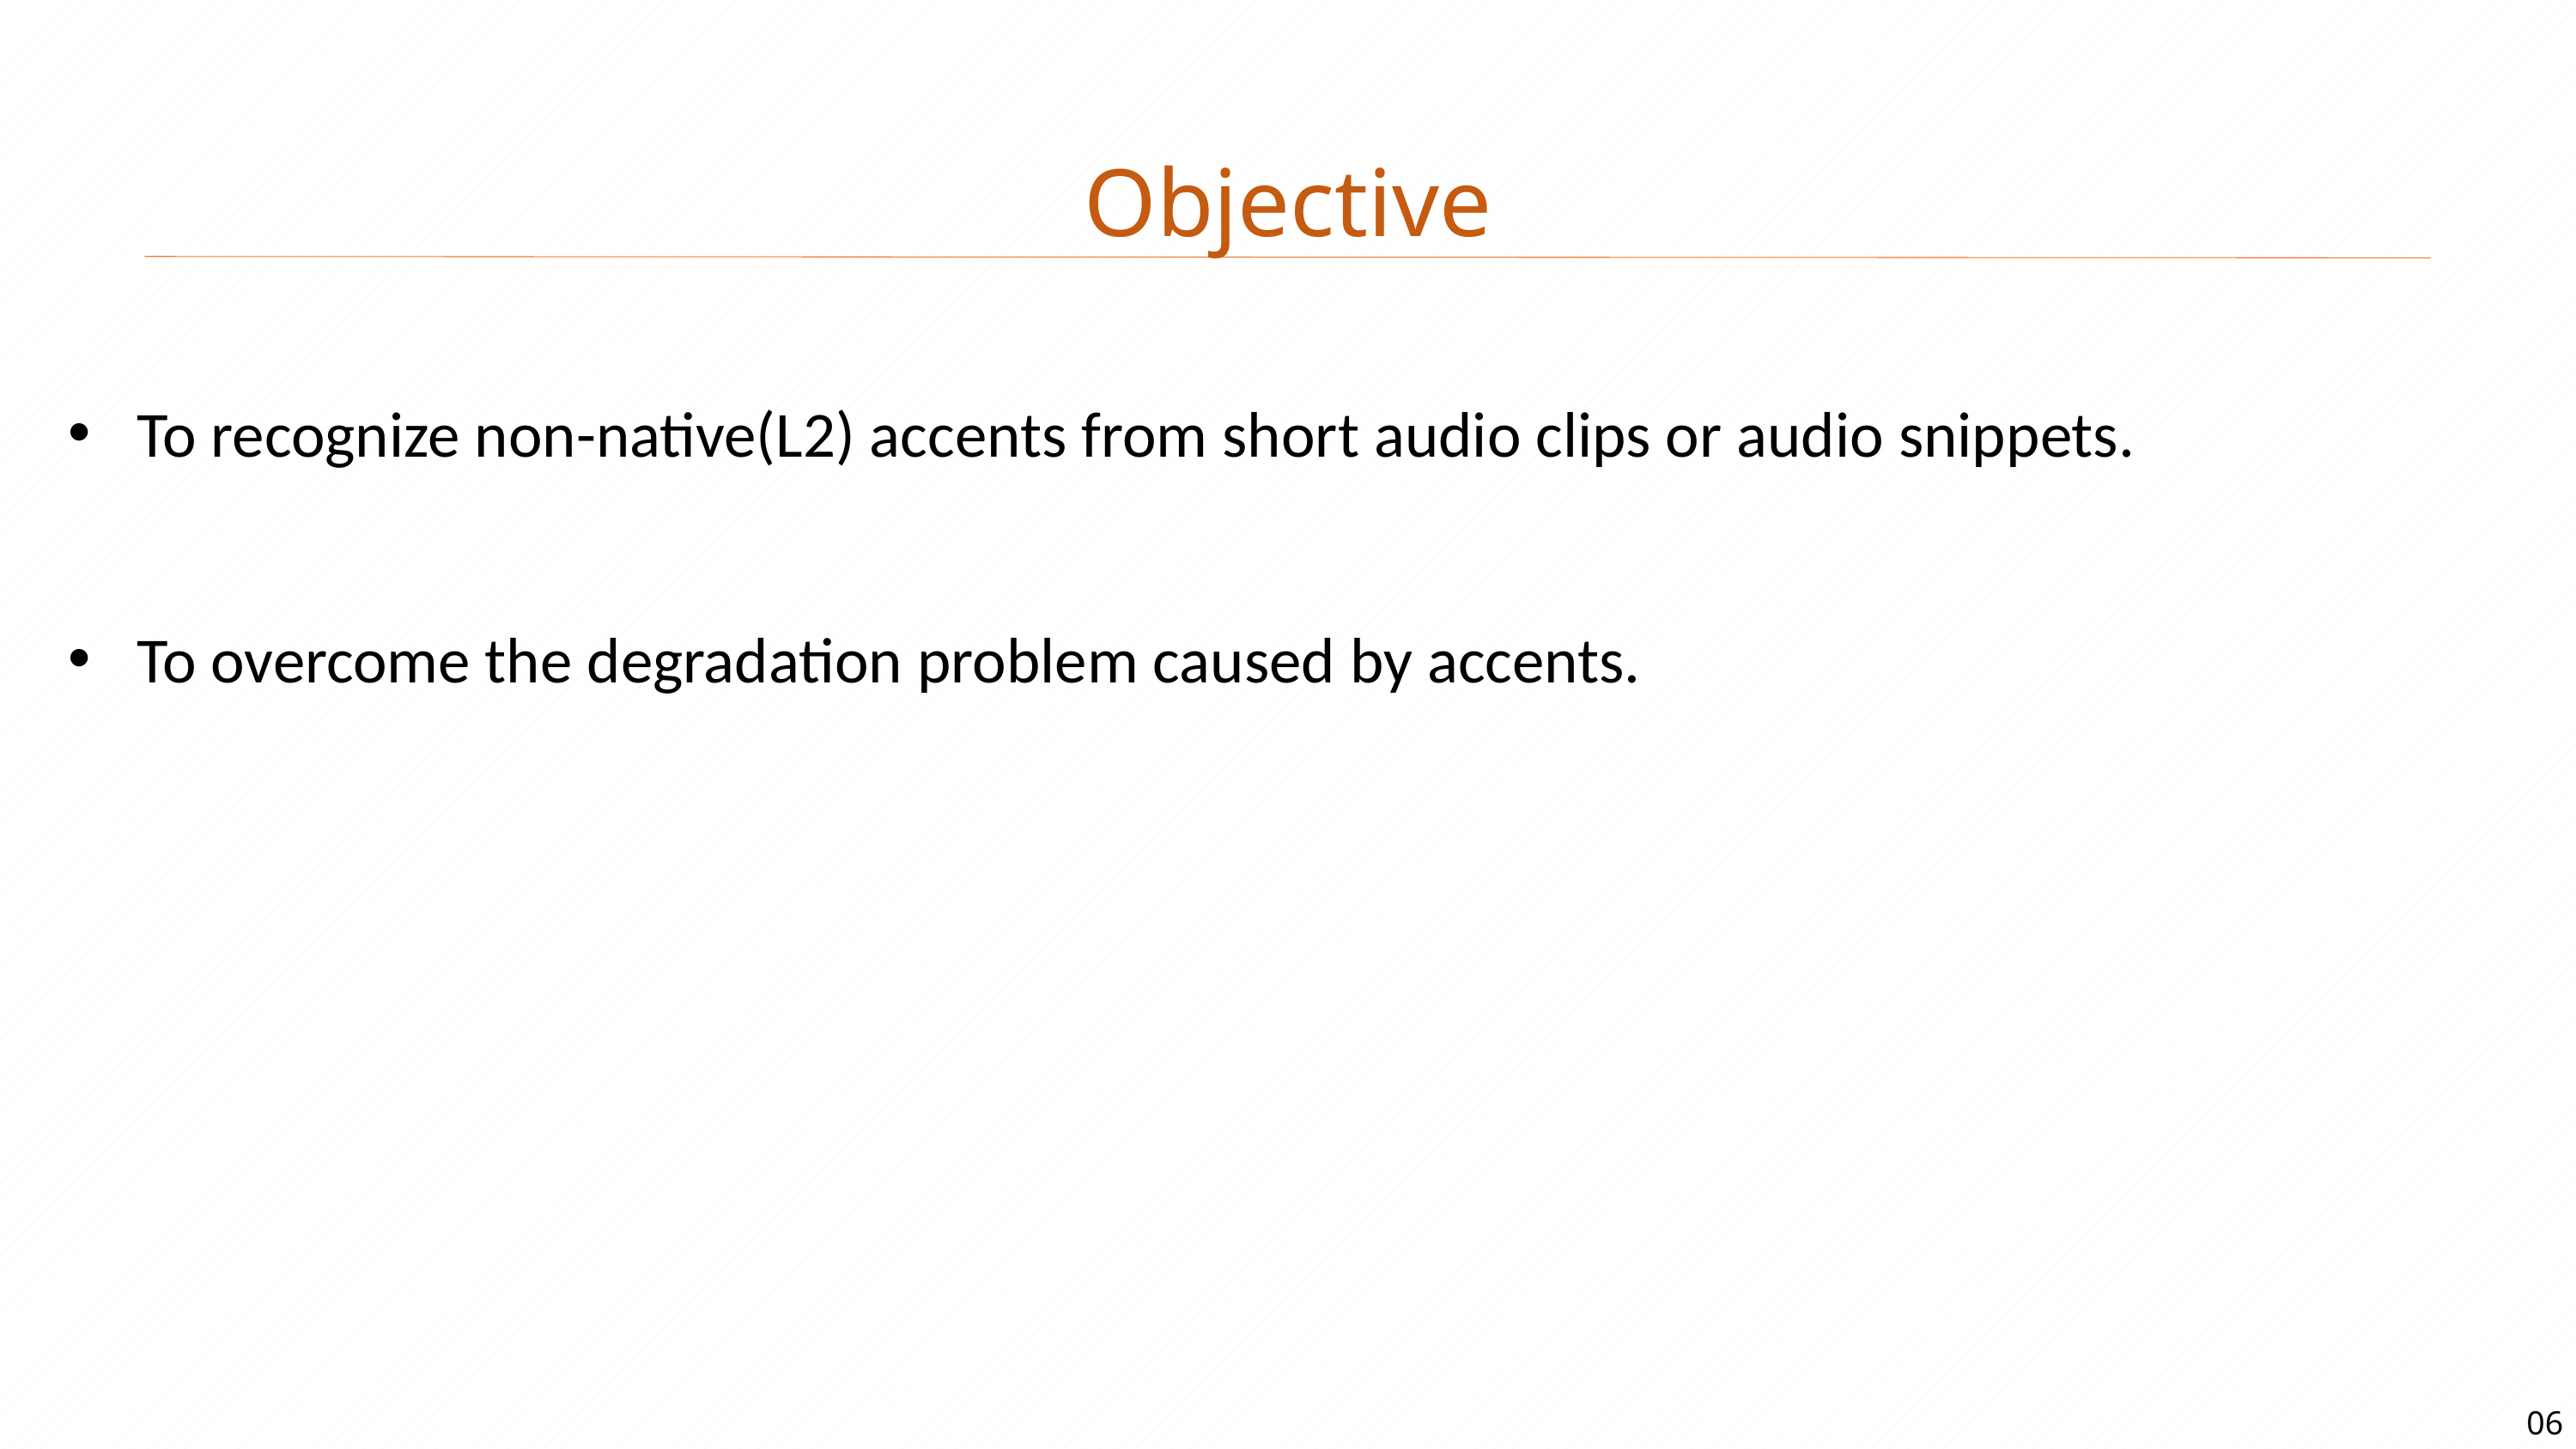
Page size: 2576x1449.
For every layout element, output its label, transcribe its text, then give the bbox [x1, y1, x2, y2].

text_box Objective [1059, 124, 1517, 255]
text_box 06 [2513, 1396, 2576, 1448]
text_box To recognize non-native(L2) accents from short audio clips or audio snippets. To overcome the degradation problem caused by accents. [0, 357, 2576, 809]
